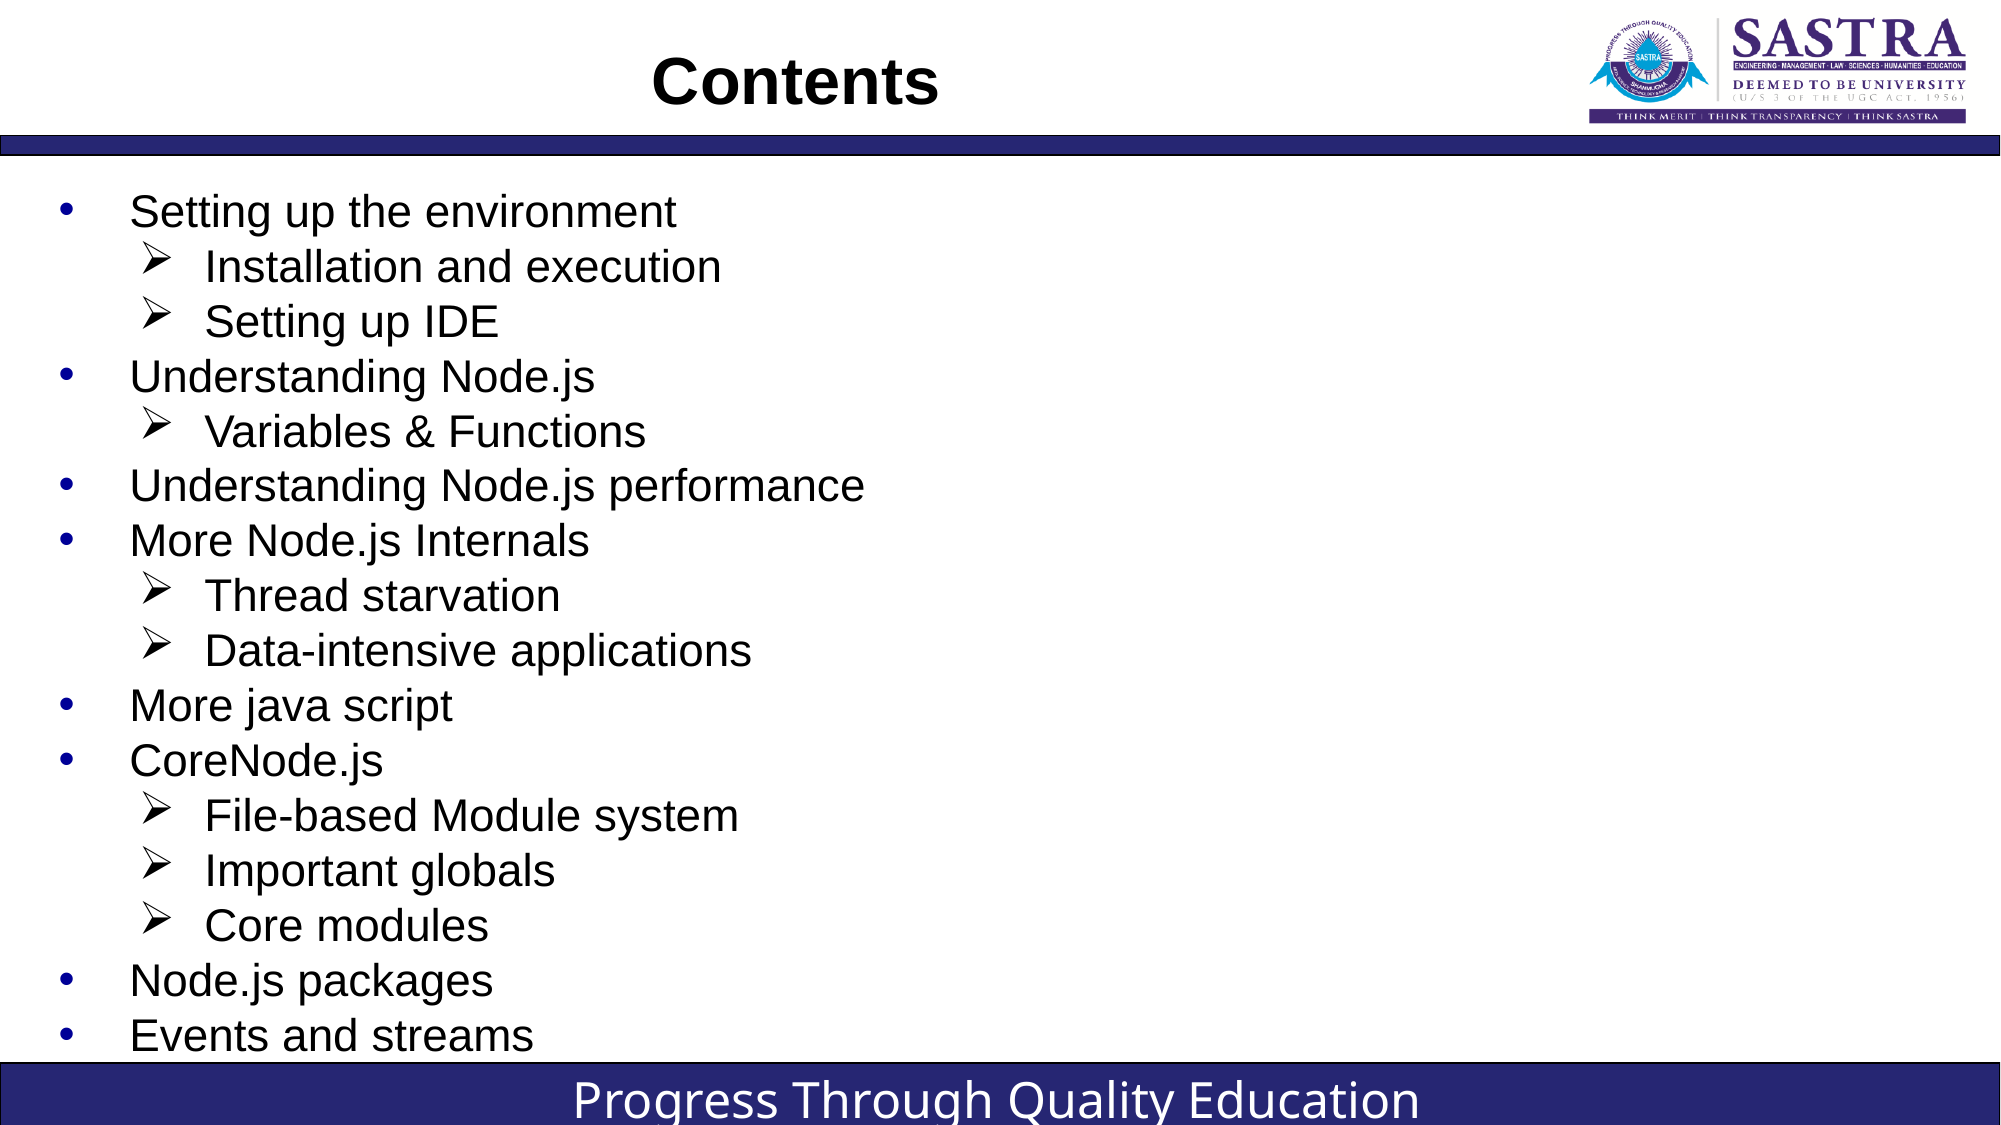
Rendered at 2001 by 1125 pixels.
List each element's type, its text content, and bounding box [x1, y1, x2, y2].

list Setting up the environment Installation and execution Setting up IDE Understanding Node.js Variables & Functions Understanding Node.js performance More Node.js Internals Thread starvation Data-intensive applications More java script CoreNode.js File-based Module system Important globals Core modules Node.js packages Events and streams [37, 172, 1969, 1047]
picture [1566, 10, 1989, 130]
title Contents [37, 29, 1556, 119]
